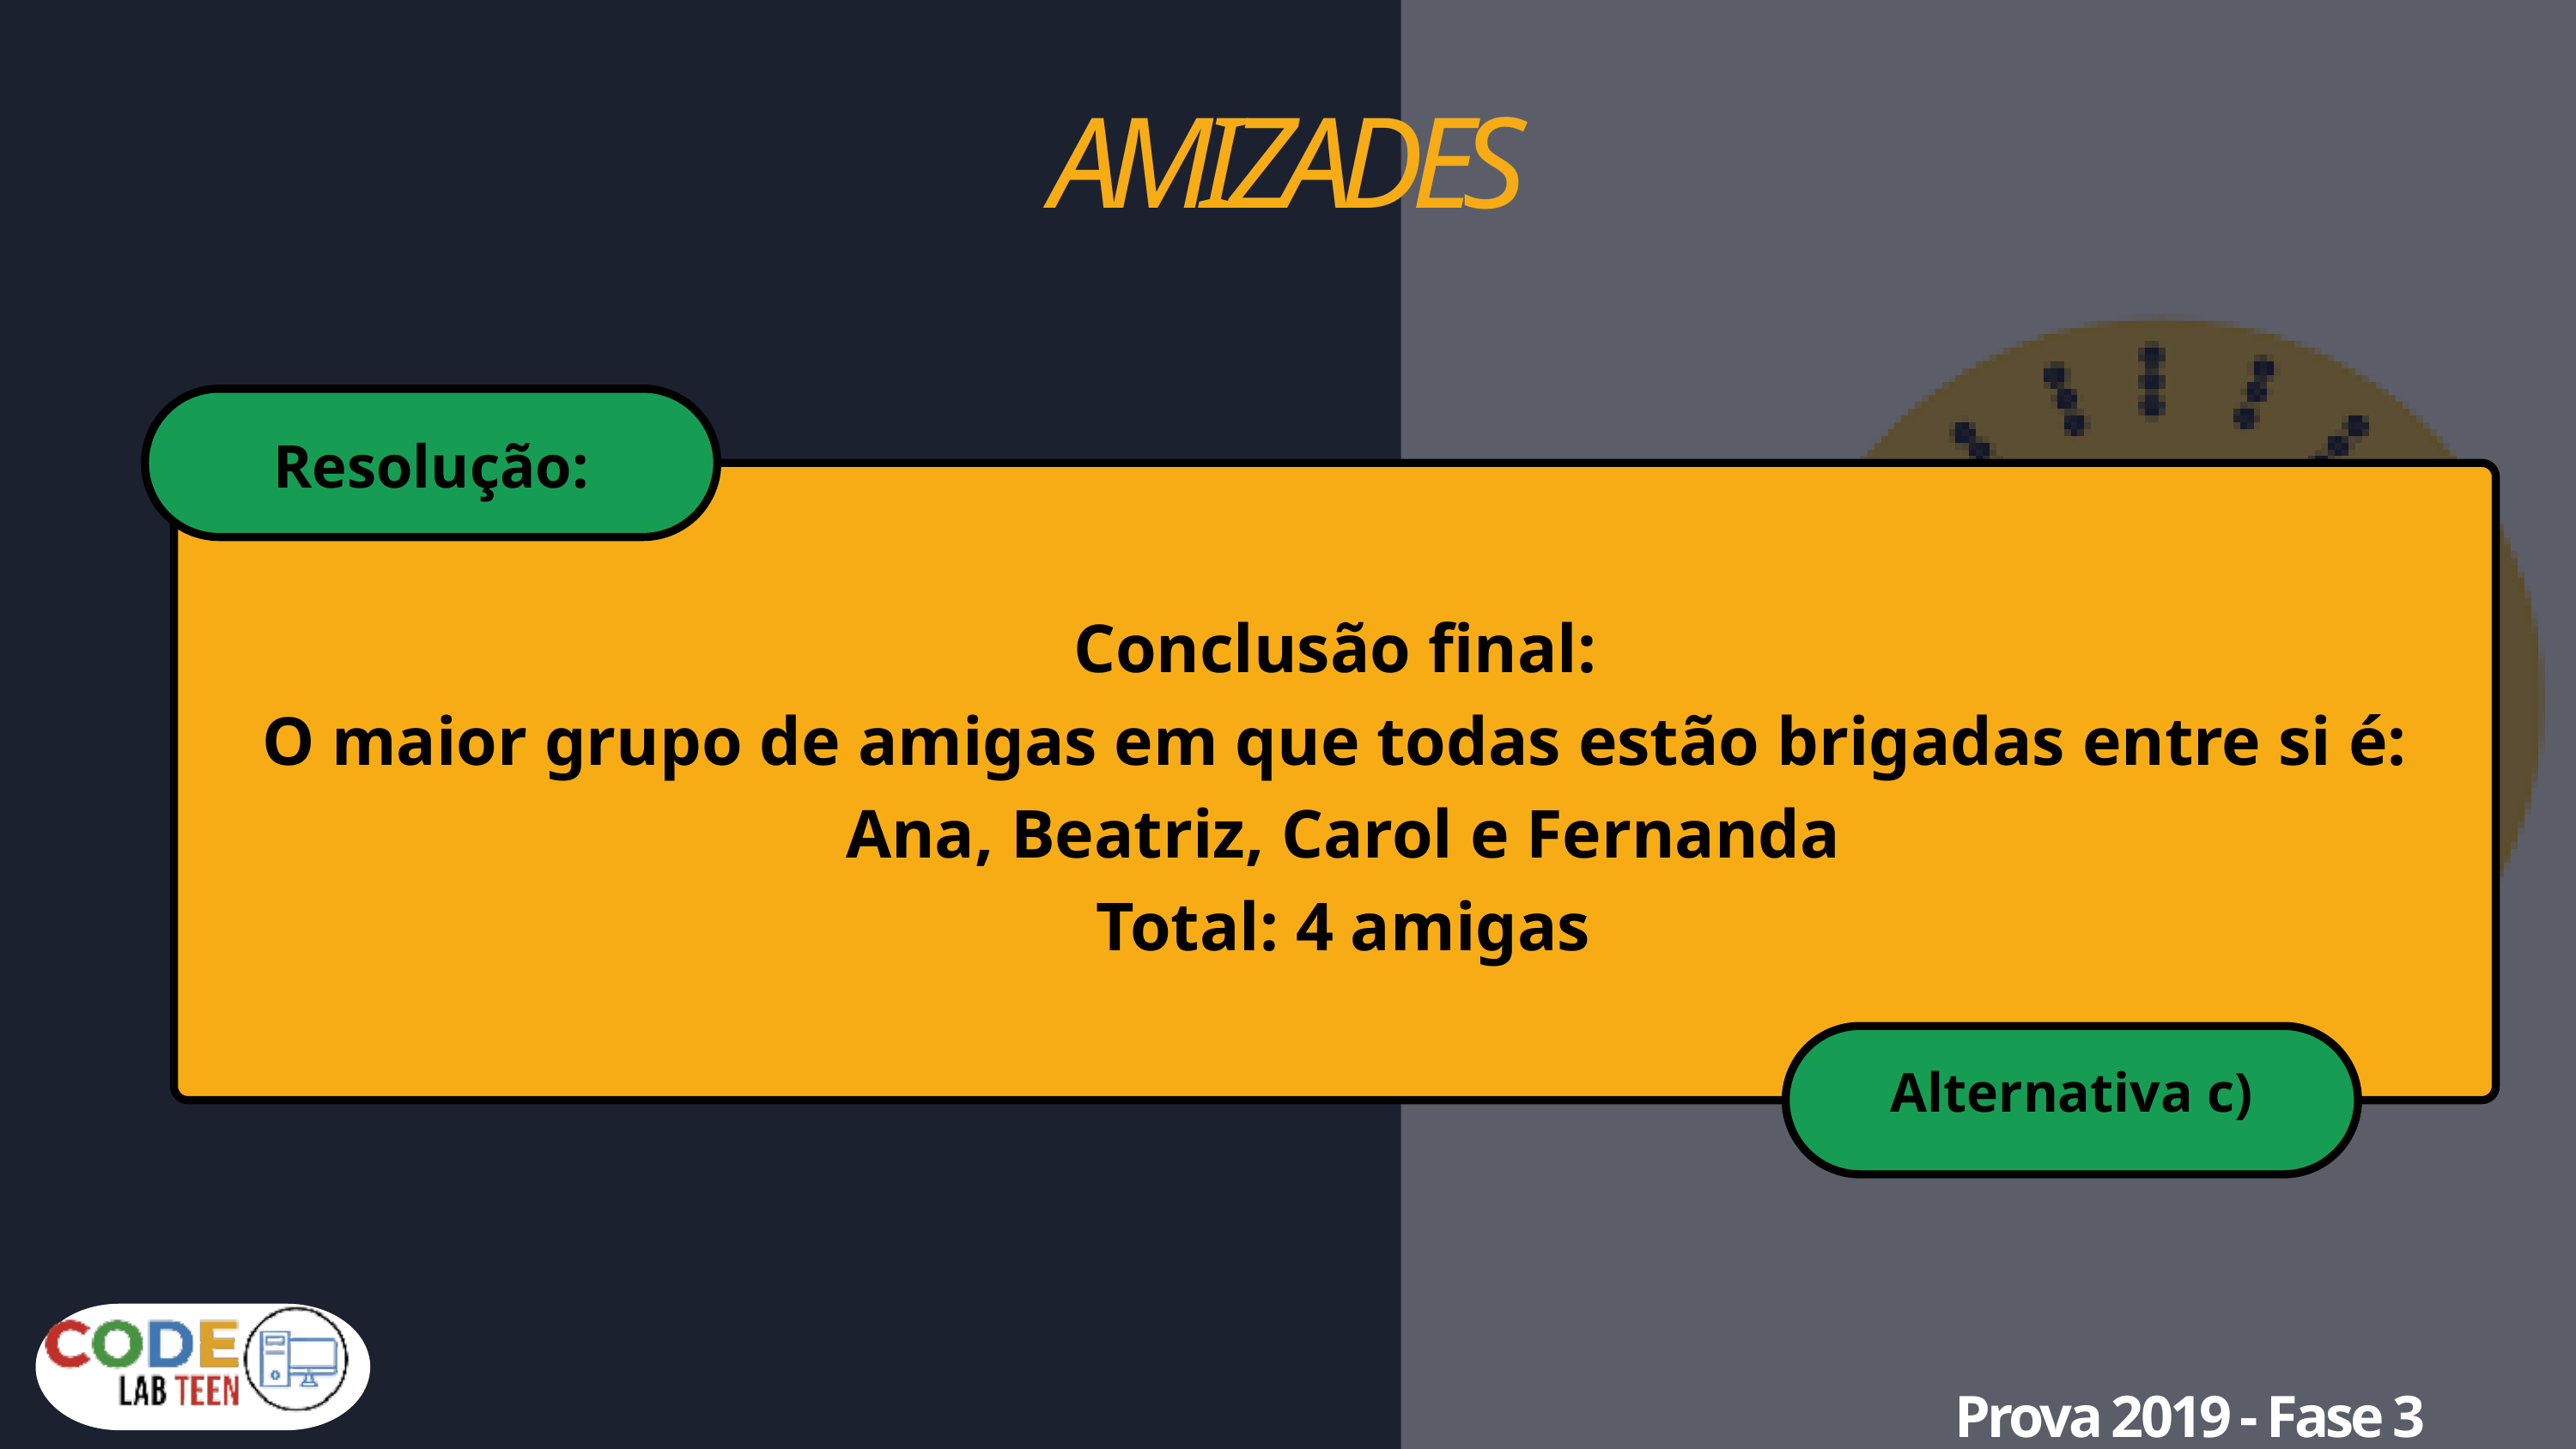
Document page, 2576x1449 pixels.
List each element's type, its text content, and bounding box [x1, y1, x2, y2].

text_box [173, 462, 2496, 1100]
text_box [8, 1284, 398, 1449]
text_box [1785, 1025, 2359, 1175]
text_box AMIZADES [173, 60, 1396, 407]
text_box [1400, 0, 2576, 1449]
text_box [144, 388, 718, 537]
